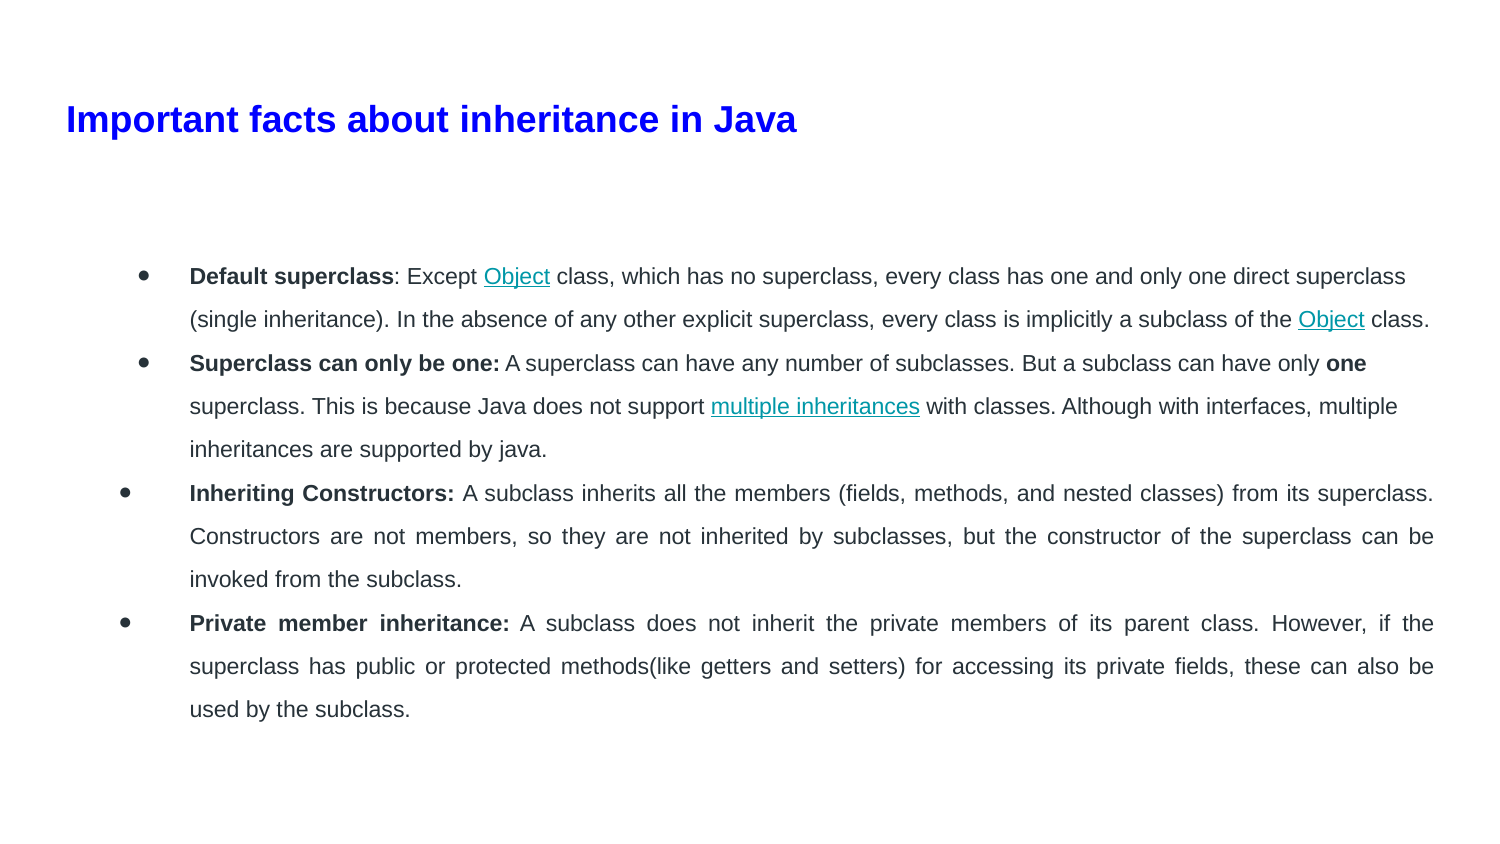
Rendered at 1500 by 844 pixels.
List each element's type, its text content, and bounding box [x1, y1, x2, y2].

list Default superclass: Except Object class, which has no superclass, every class has one and only one direct superclass (single inheritance). In the absence of any other explicit superclass, every class is implicitly a subclass of the Object class. Superclass can only be one: A superclass can have any number of subclasses. But a subclass can have only one superclass. This is because Java does not support multiple inheritances with classes. Although with interfaces, multiple inheritances are supported by java. Inheriting Constructors: A subclass inherits all the members (fields, methods, and nested classes) from its superclass. Constructors are not members, so they are not inherited by subclasses, but the constructor of the superclass can be invoked from the subclass. Private member inheritance: A subclass does not inherit the private members of its parent class. However, if the superclass has public or protected methods(like getters and setters) for accessing its private fields, these can also be used by the subclass. [51, 189, 1449, 750]
title Important facts about inheritance in Java [51, 72, 1449, 167]
